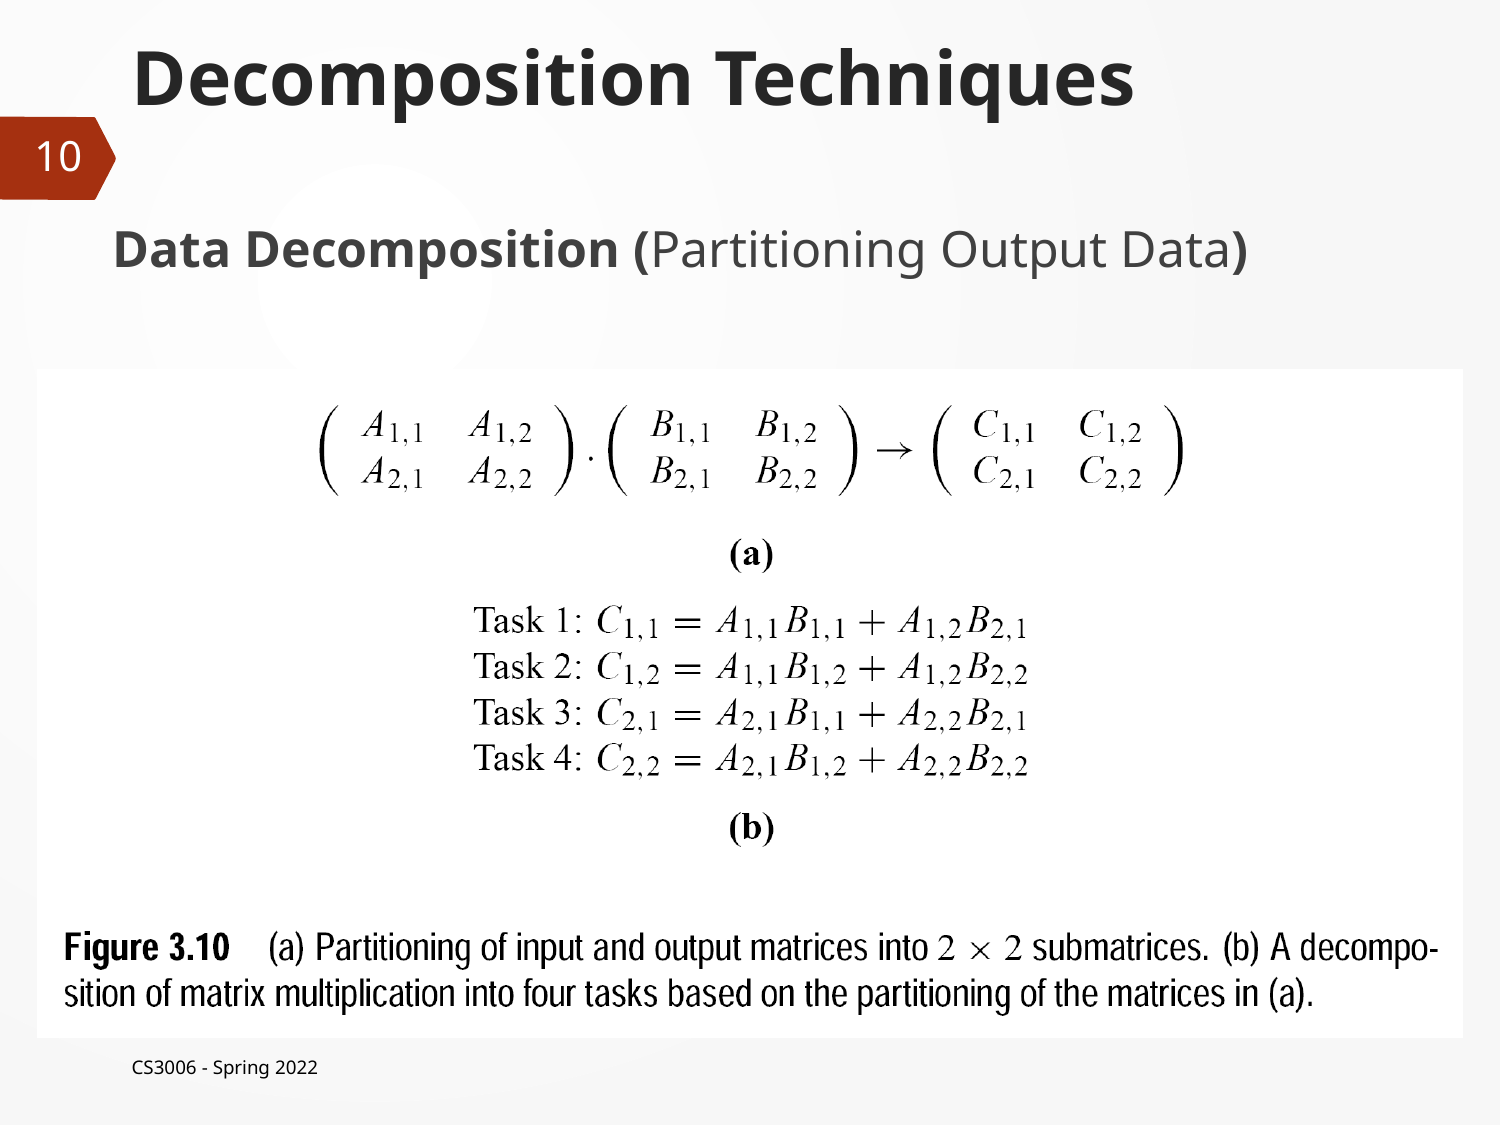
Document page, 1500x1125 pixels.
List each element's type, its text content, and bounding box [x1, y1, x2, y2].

picture [37, 368, 1463, 1038]
footer CS3006 - Spring 2022 [116, 1045, 1139, 1098]
title Decomposition Techniques [116, 23, 1483, 158]
slide_number 10 [1, 128, 98, 189]
list Data Decomposition (Partitioning Output Data) [97, 210, 1483, 1029]
